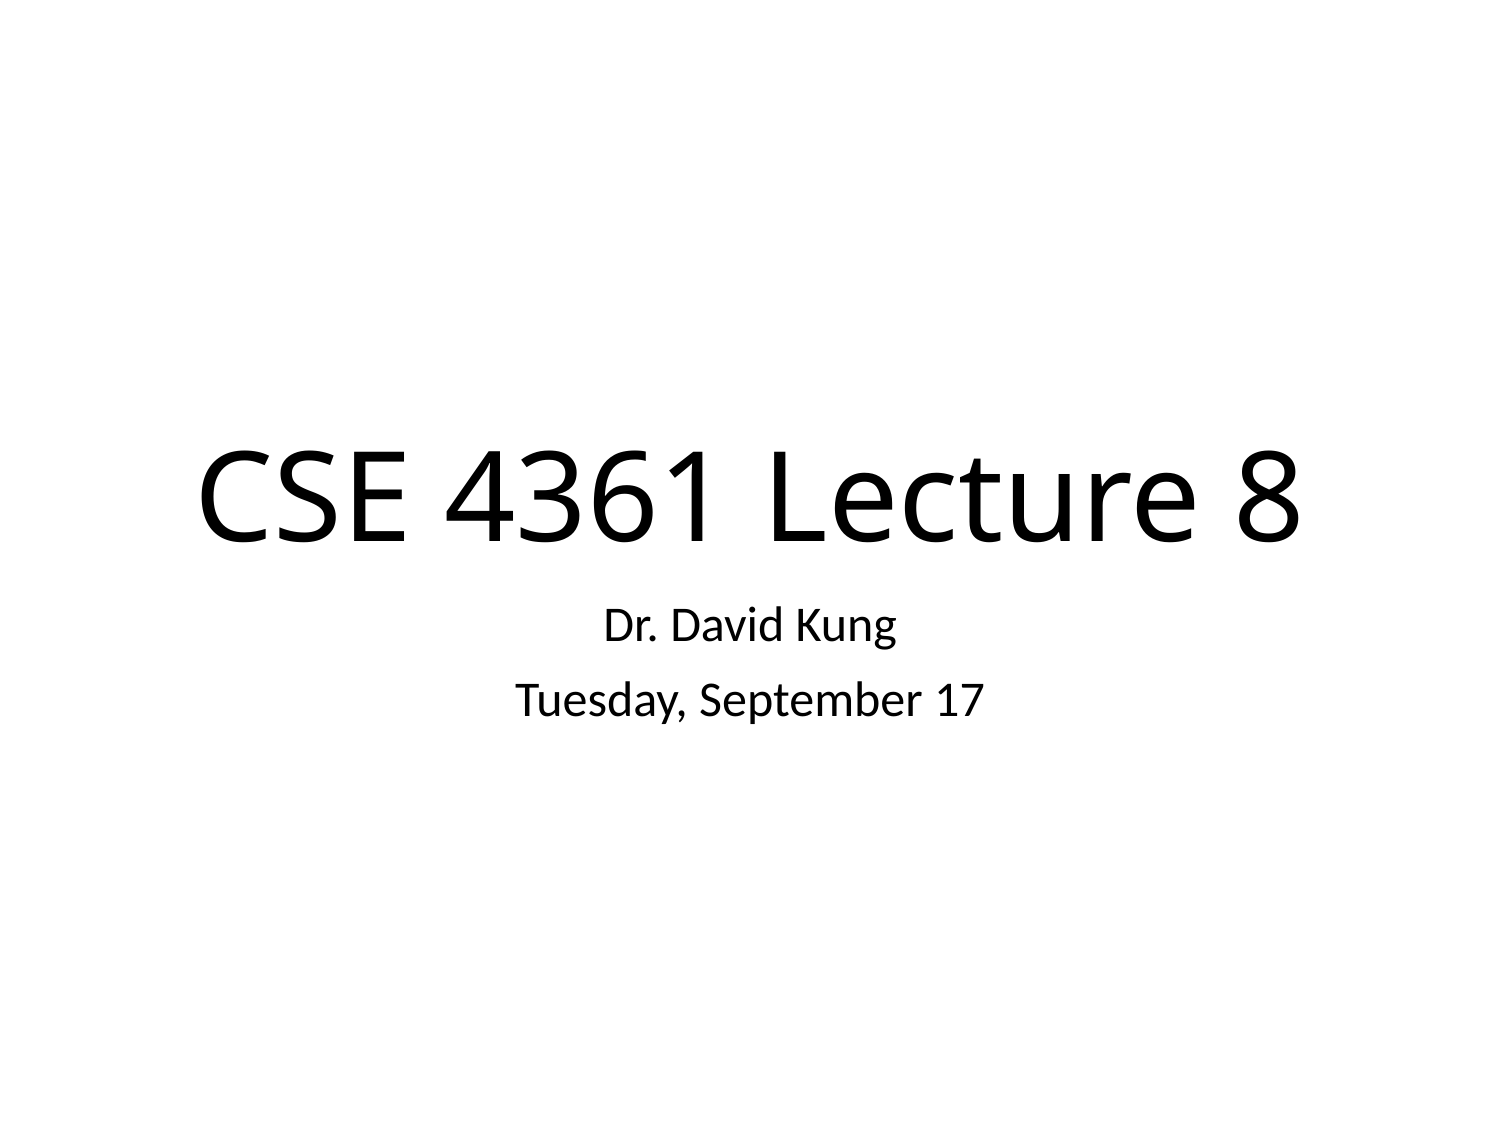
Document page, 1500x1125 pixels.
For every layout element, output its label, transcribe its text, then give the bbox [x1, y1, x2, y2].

title CSE 4361 Lecture 8 [112, 184, 1388, 576]
subtitle Dr. David Kung Tuesday, September 17 [187, 590, 1313, 863]
